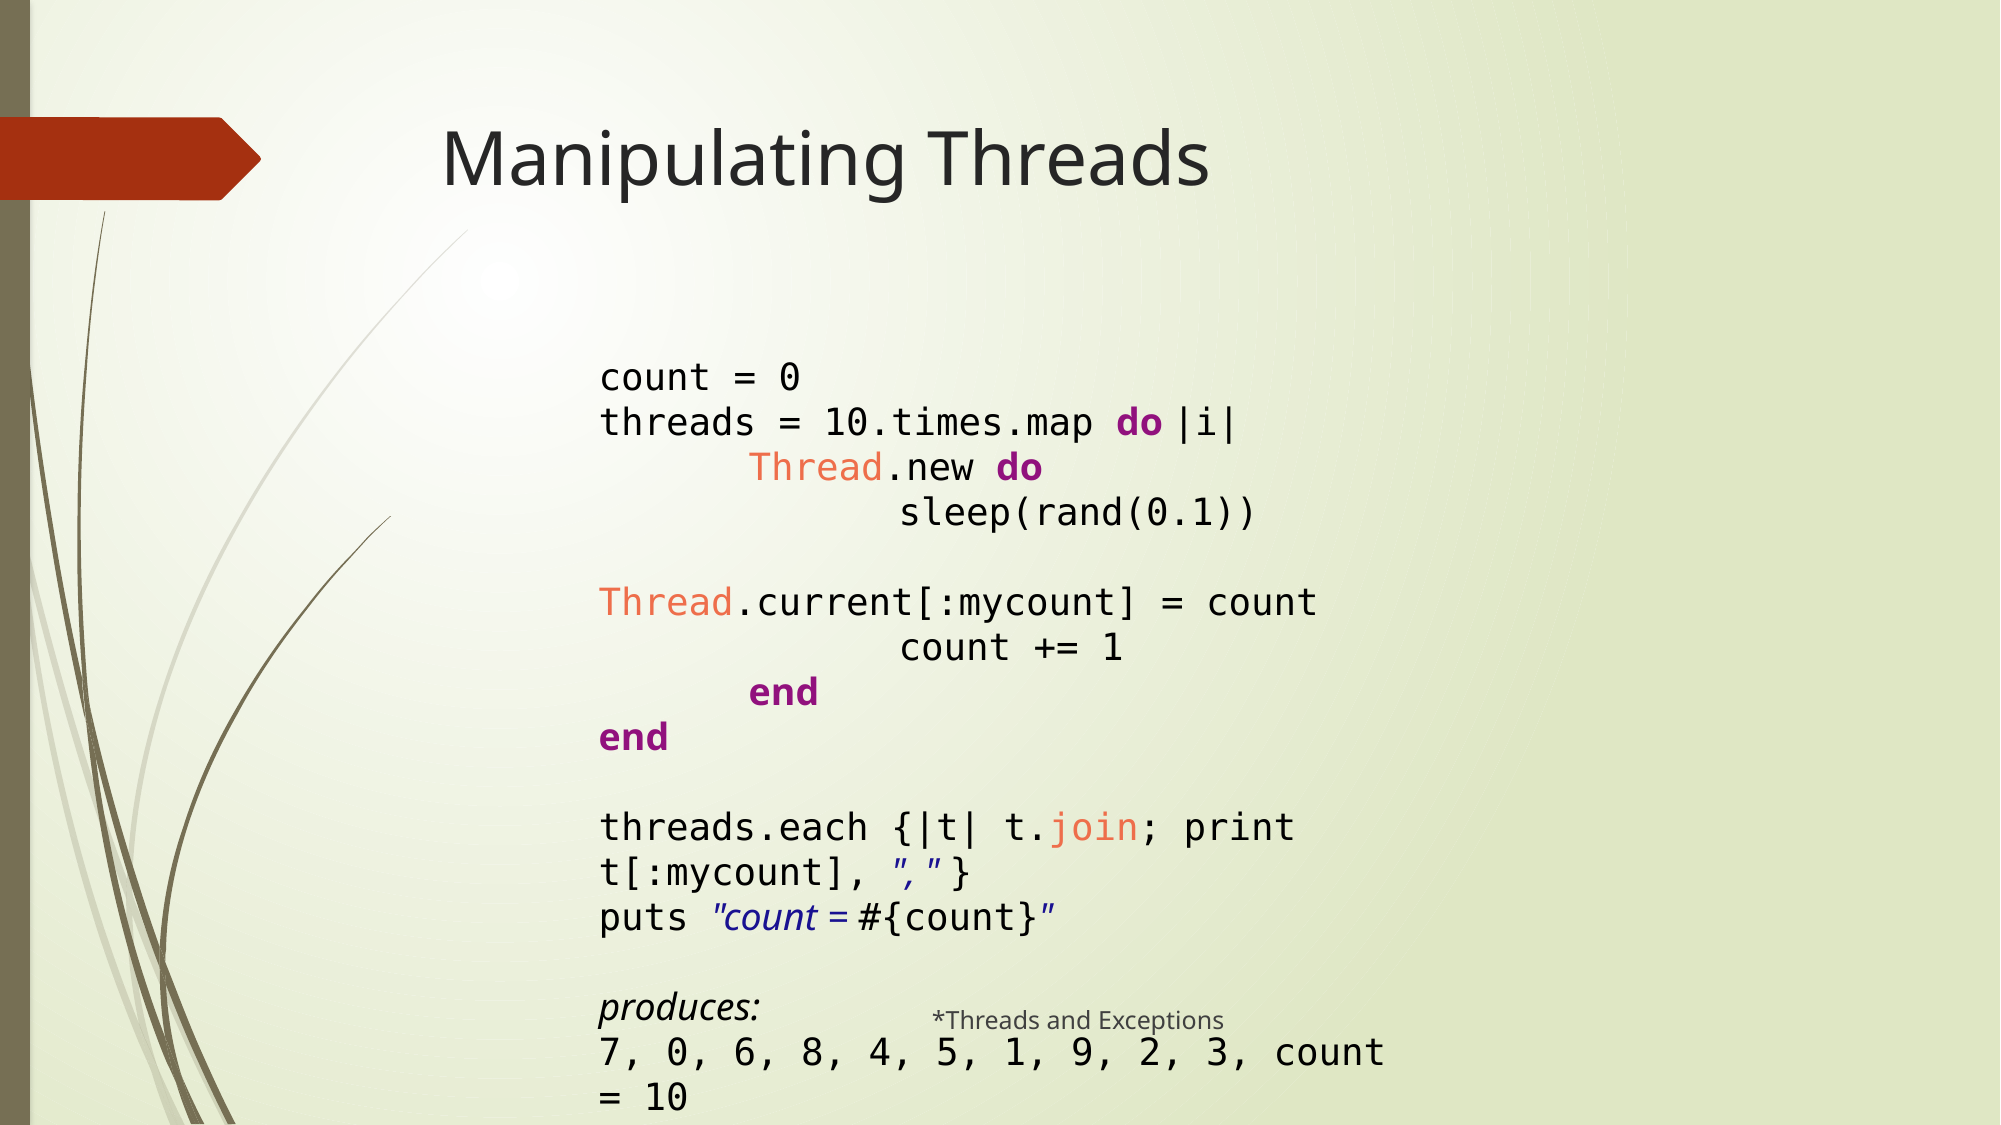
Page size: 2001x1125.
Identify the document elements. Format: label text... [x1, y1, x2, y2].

title Manipulating Threads [425, 102, 1888, 313]
text_box *Threads and Exceptions [917, 996, 1240, 1042]
text_box count = 0 threads = 10.times.map do |i| Thread.new do sleep(rand(0.1)) Thread.current[:mycount] = count count += 1 end end threads.each {|t| t.join; print t[:mycount], ", " } puts "count = #{count}" produces: 7, 0, 6, 8, 4, 5, 1, 9, 2, 3, count = 10 [583, 345, 1417, 1125]
